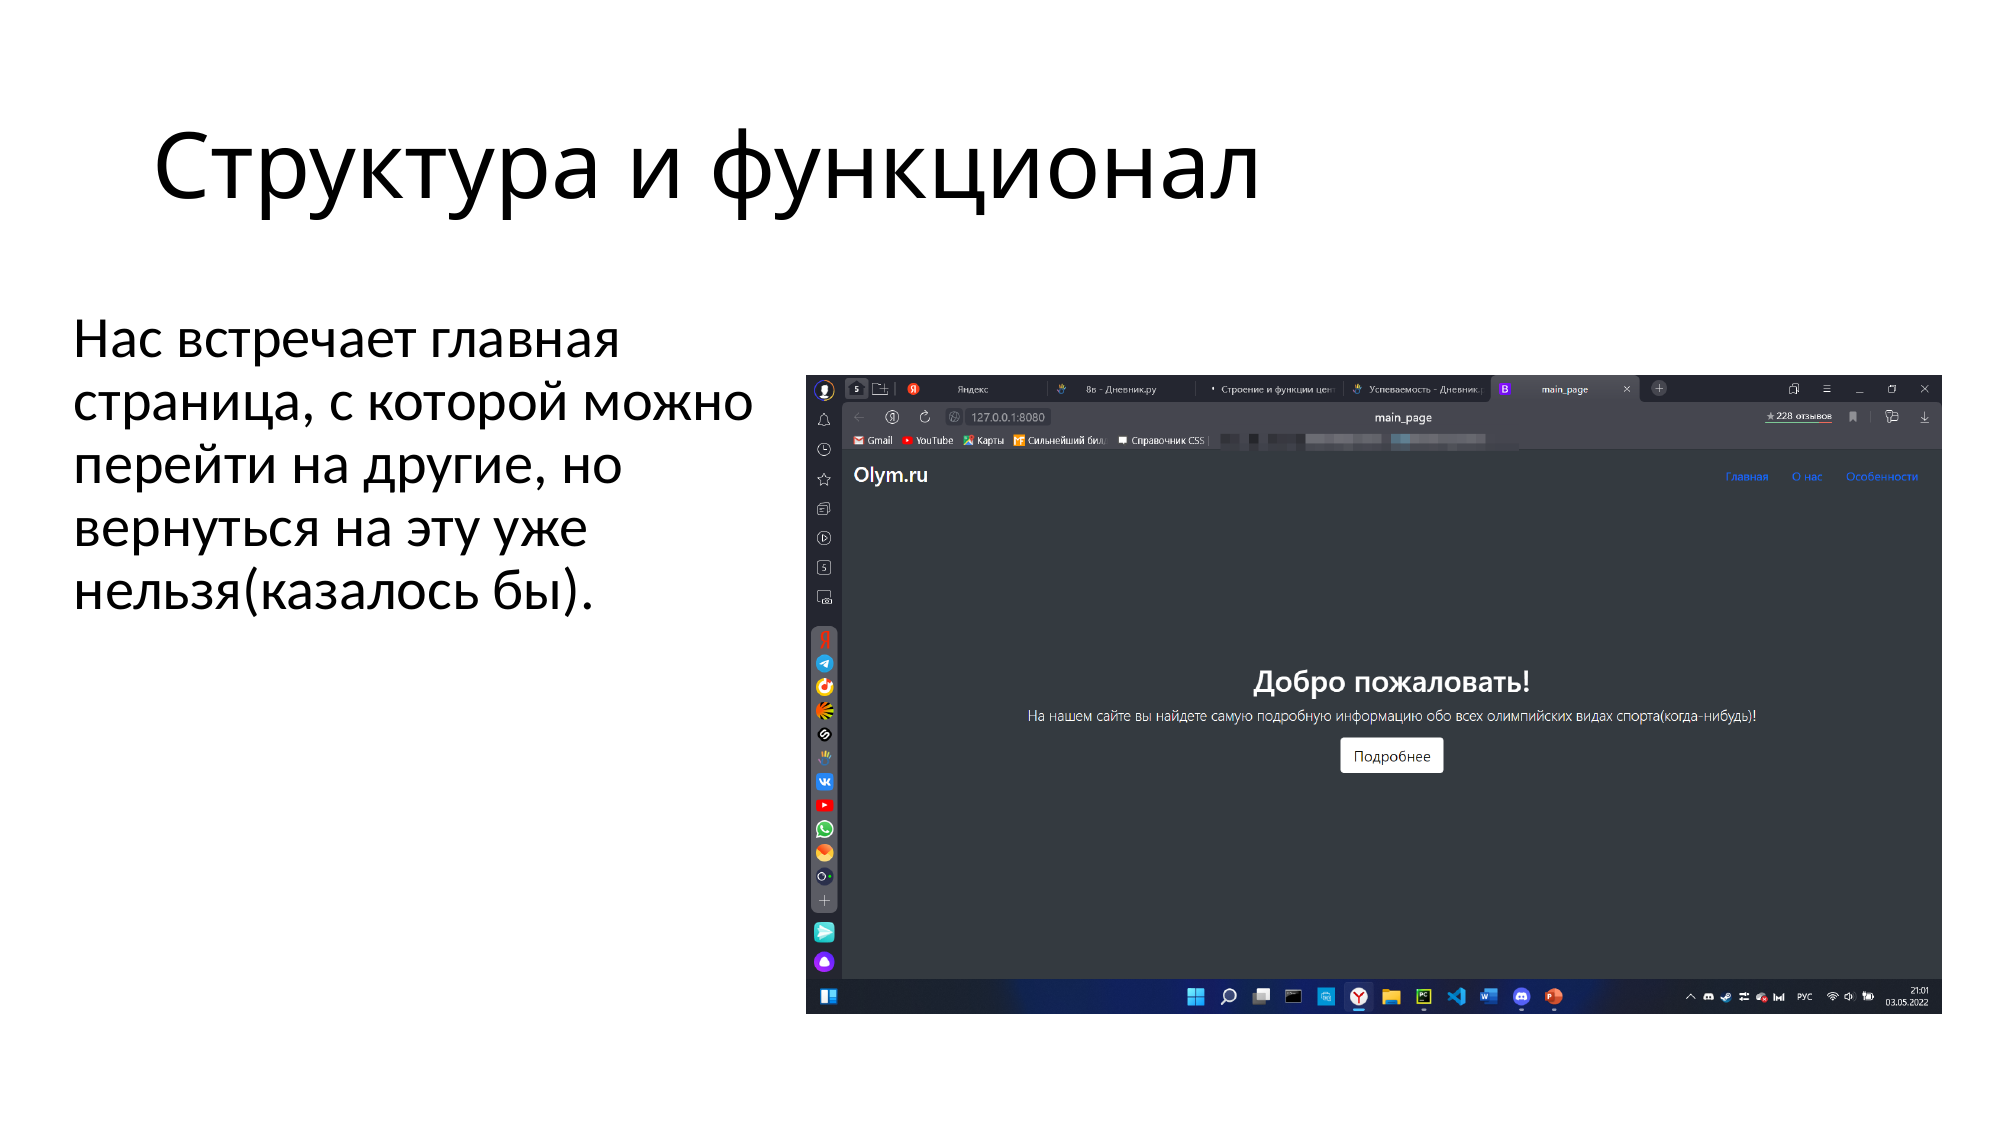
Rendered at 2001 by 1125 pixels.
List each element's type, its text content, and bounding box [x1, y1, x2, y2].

picture [806, 375, 1942, 1014]
list Нас встречает главная страница, с которой можно перейти на другие, но вернуться на эту уже нельзя(казалось бы). [58, 299, 784, 1066]
title Структура и функционал [137, 59, 1863, 278]
